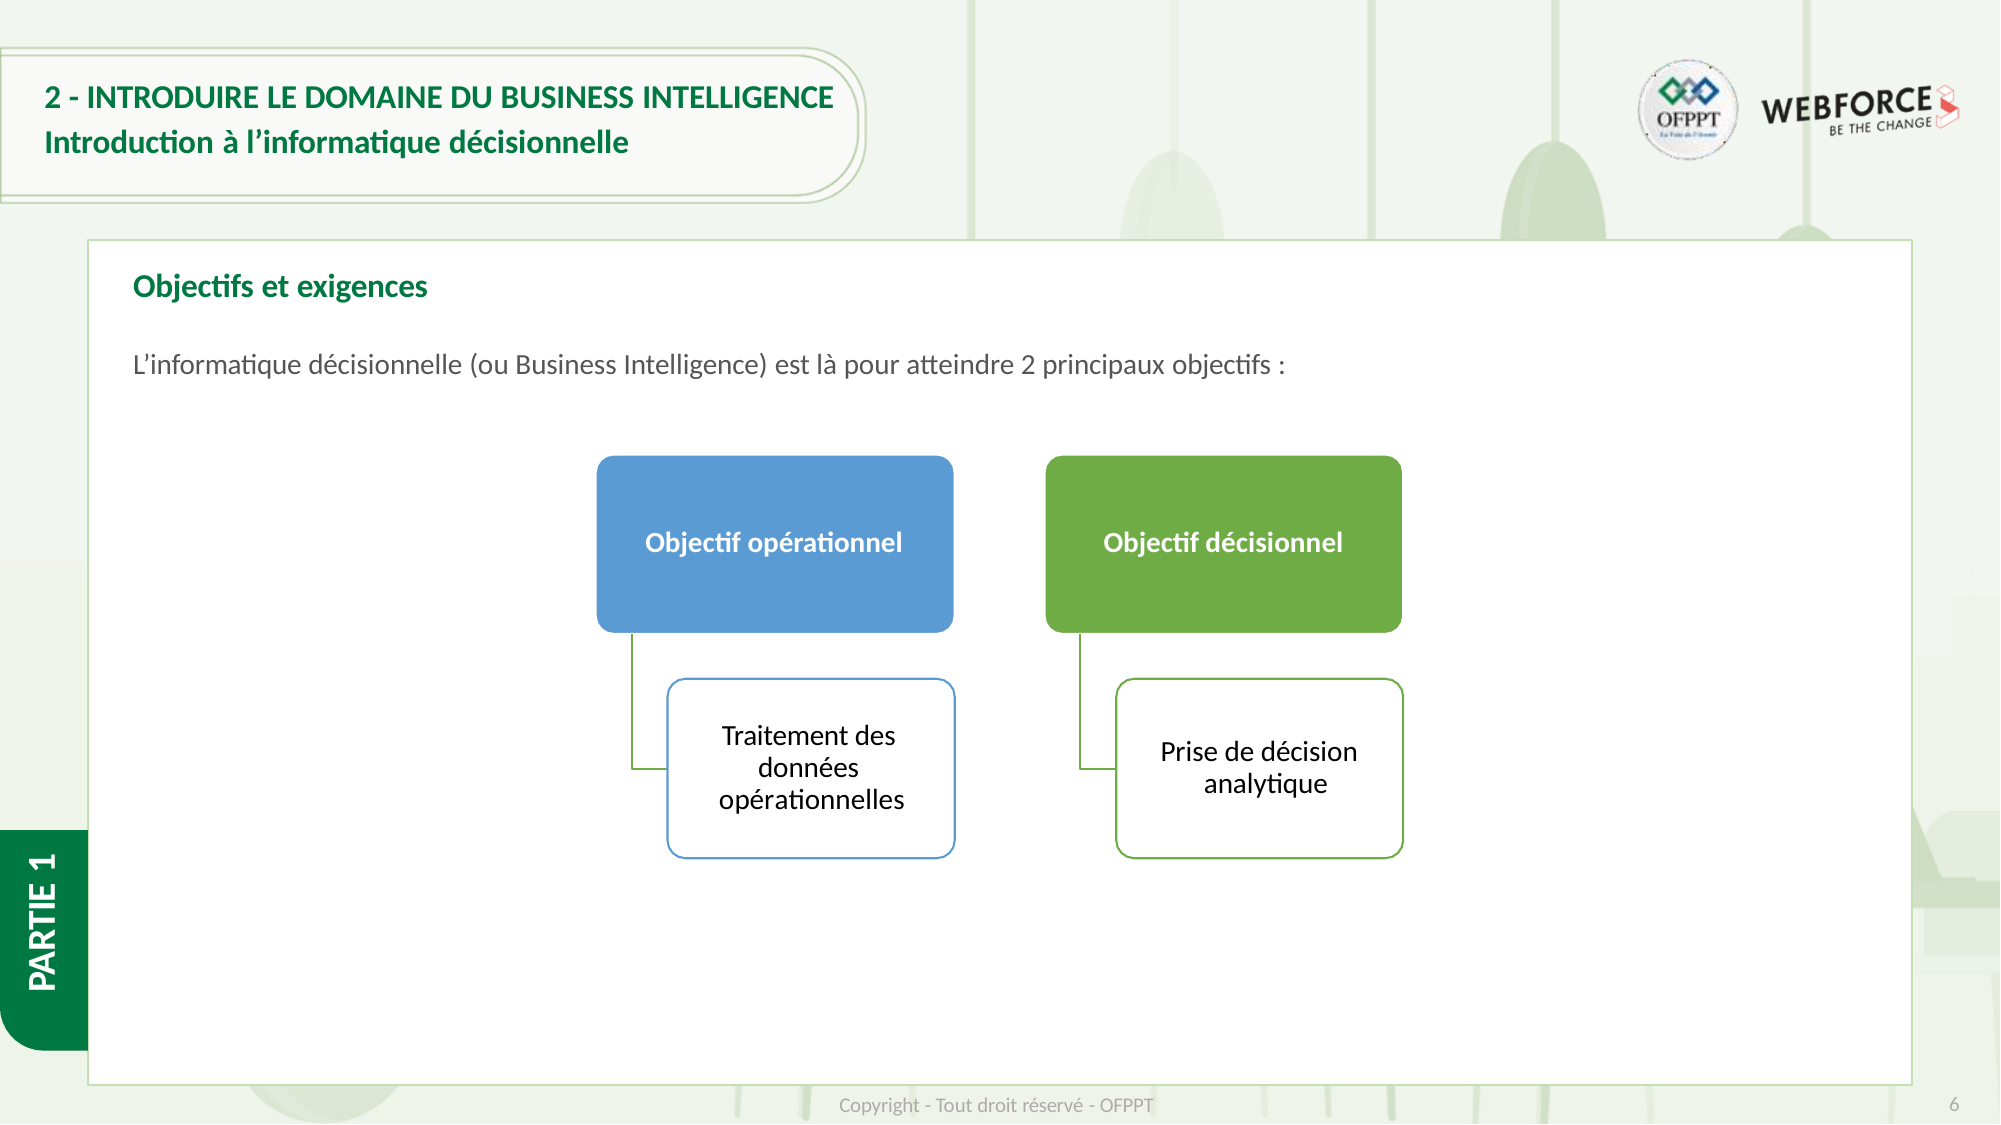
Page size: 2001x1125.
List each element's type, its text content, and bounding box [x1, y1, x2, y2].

text_box PARTIE 1 [23, 847, 67, 995]
footer Copyright - Tout droit réservé - OFPPT [837, 1094, 1163, 1125]
slide_number 6 [1942, 1093, 1977, 1125]
picture [0, 0, 2000, 1124]
text_box 2 - INTRODUIRE LE DOMAINE DU BUSINESS INTELLIGENCE Introduction à l’informatique décisionnelle [42, 68, 843, 161]
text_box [1078, 632, 1405, 860]
text_box Objectifs et exigences L’informatique décisionnelle (ou Business Intelligence) est là pour atteindre 2 principaux objectifs : [131, 262, 1475, 381]
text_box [594, 453, 957, 636]
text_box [630, 632, 957, 860]
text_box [1043, 453, 1405, 636]
